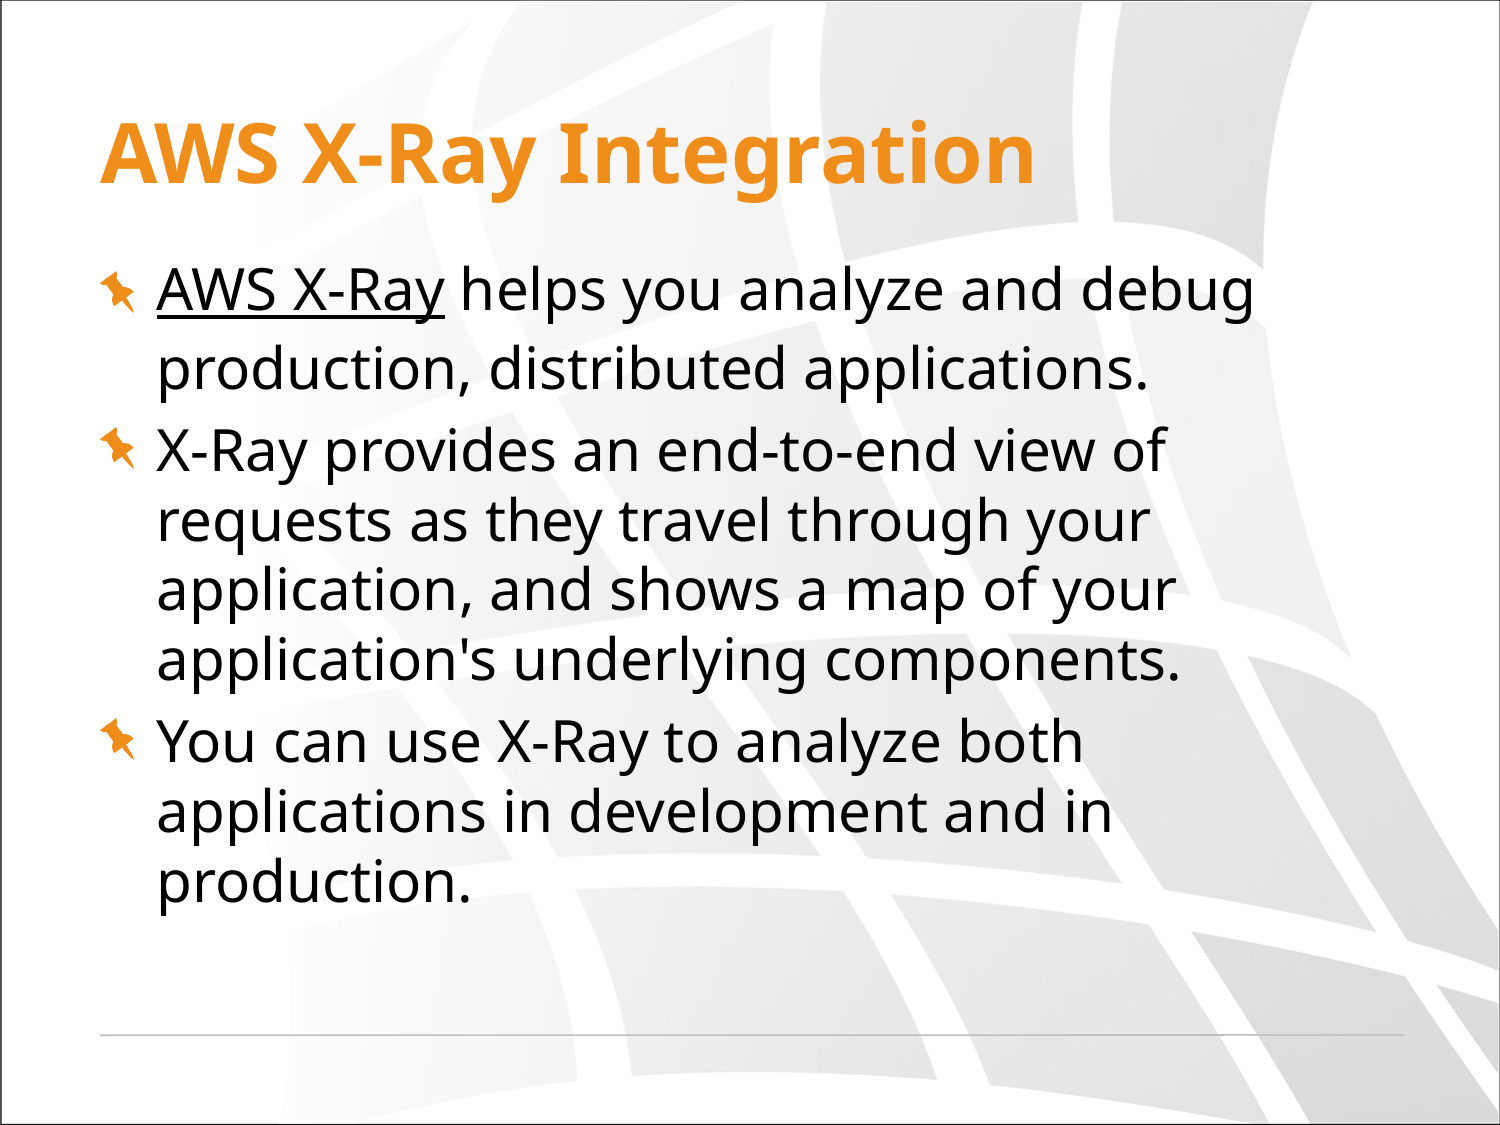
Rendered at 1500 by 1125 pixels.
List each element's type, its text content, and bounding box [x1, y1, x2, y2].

title AWS X-Ray Integration [100, 90, 1412, 209]
picture [0, 0, 1500, 1125]
list AWS X-Ray helps you analyze and debug production, distributed applications. X-Ray provides an end-to-end view of requests as they travel through your application, and shows a map of your application's underlying components. You can use X-Ray to analyze both applications in development and in production. [100, 244, 1412, 1008]
